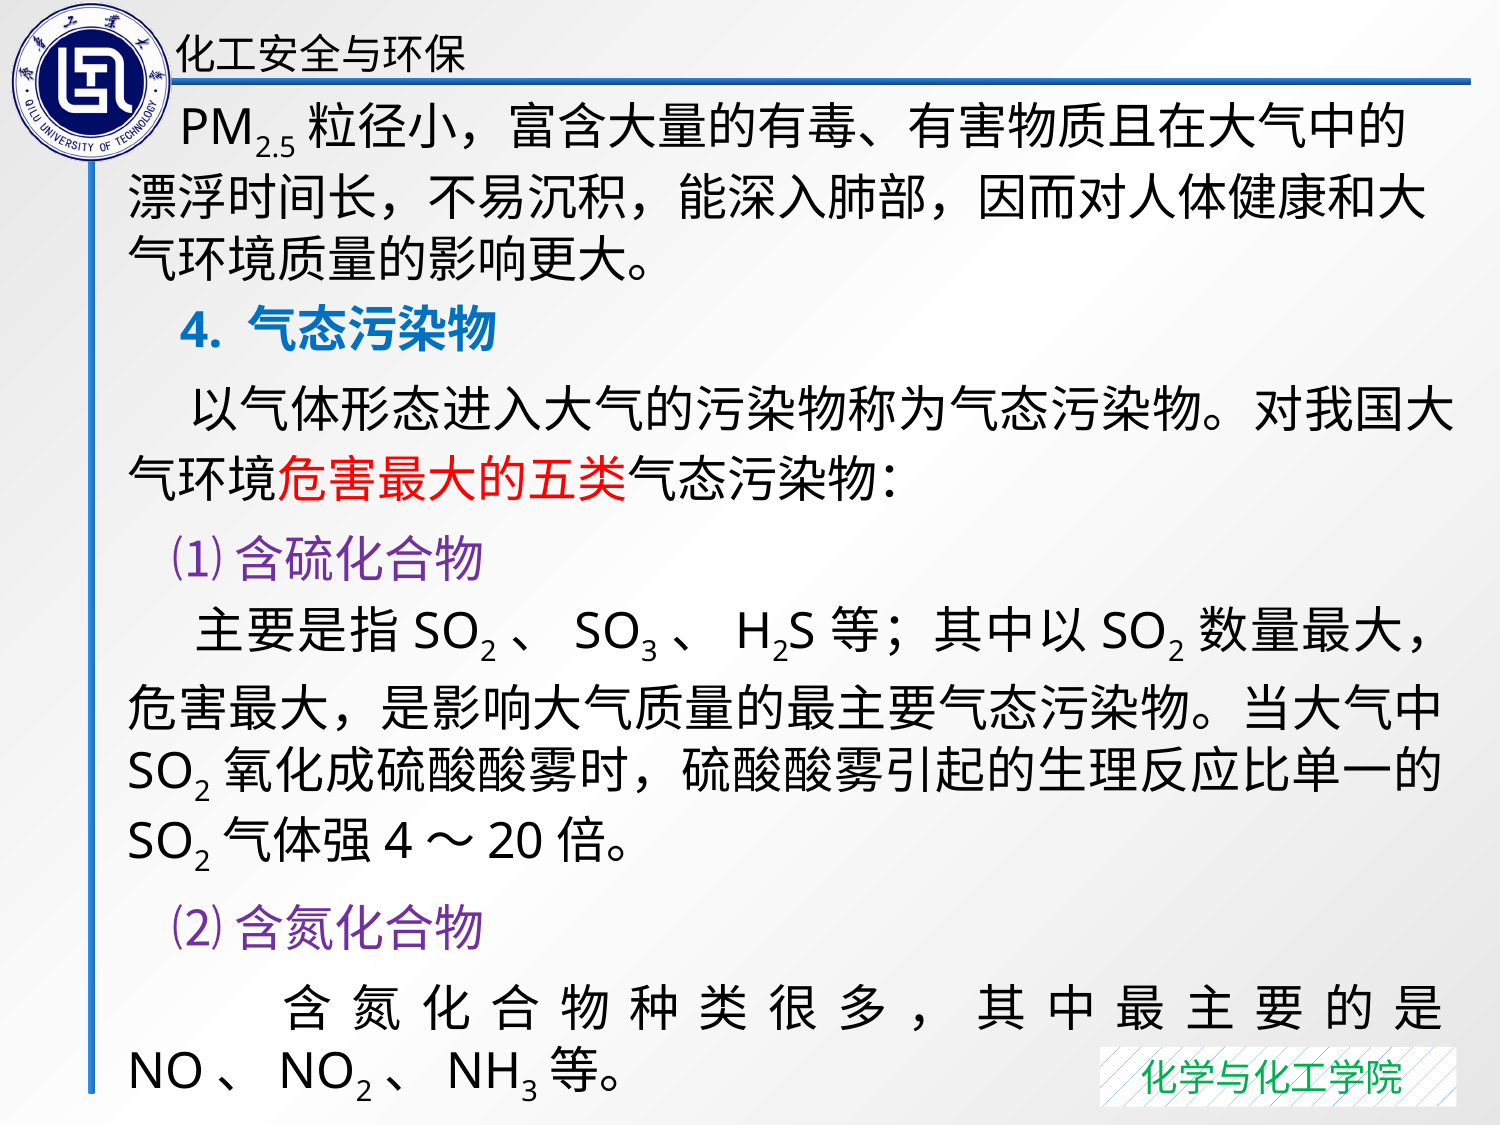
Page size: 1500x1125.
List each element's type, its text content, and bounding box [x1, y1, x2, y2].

picture [11, 2, 172, 162]
list PM2.5粒径小，富含大量的有毒、有害物质且在大气中的漂浮时间长，不易沉积，能深入肺部，因而对人体健康和大气环境质量的影响更大。 4. 气态污染物 以气体形态进入大气的污染物称为气态污染物。对我国大气环境危害最大的五类气态污染物： ⑴含硫化合物 主要是指SO2、SO3、H2S等；其中以SO2数量最大，危害最大，是影响大气质量的最主要气态污染物。当大气中SO2氧化成硫酸酸雾时，硫酸酸雾引起的生理反应比单一的SO2气体强4～20倍。 ⑵含氮化合物 含氮化合物种类很多，其中最主要的是NO、NO2、NH3等。 [112, 93, 1471, 1055]
